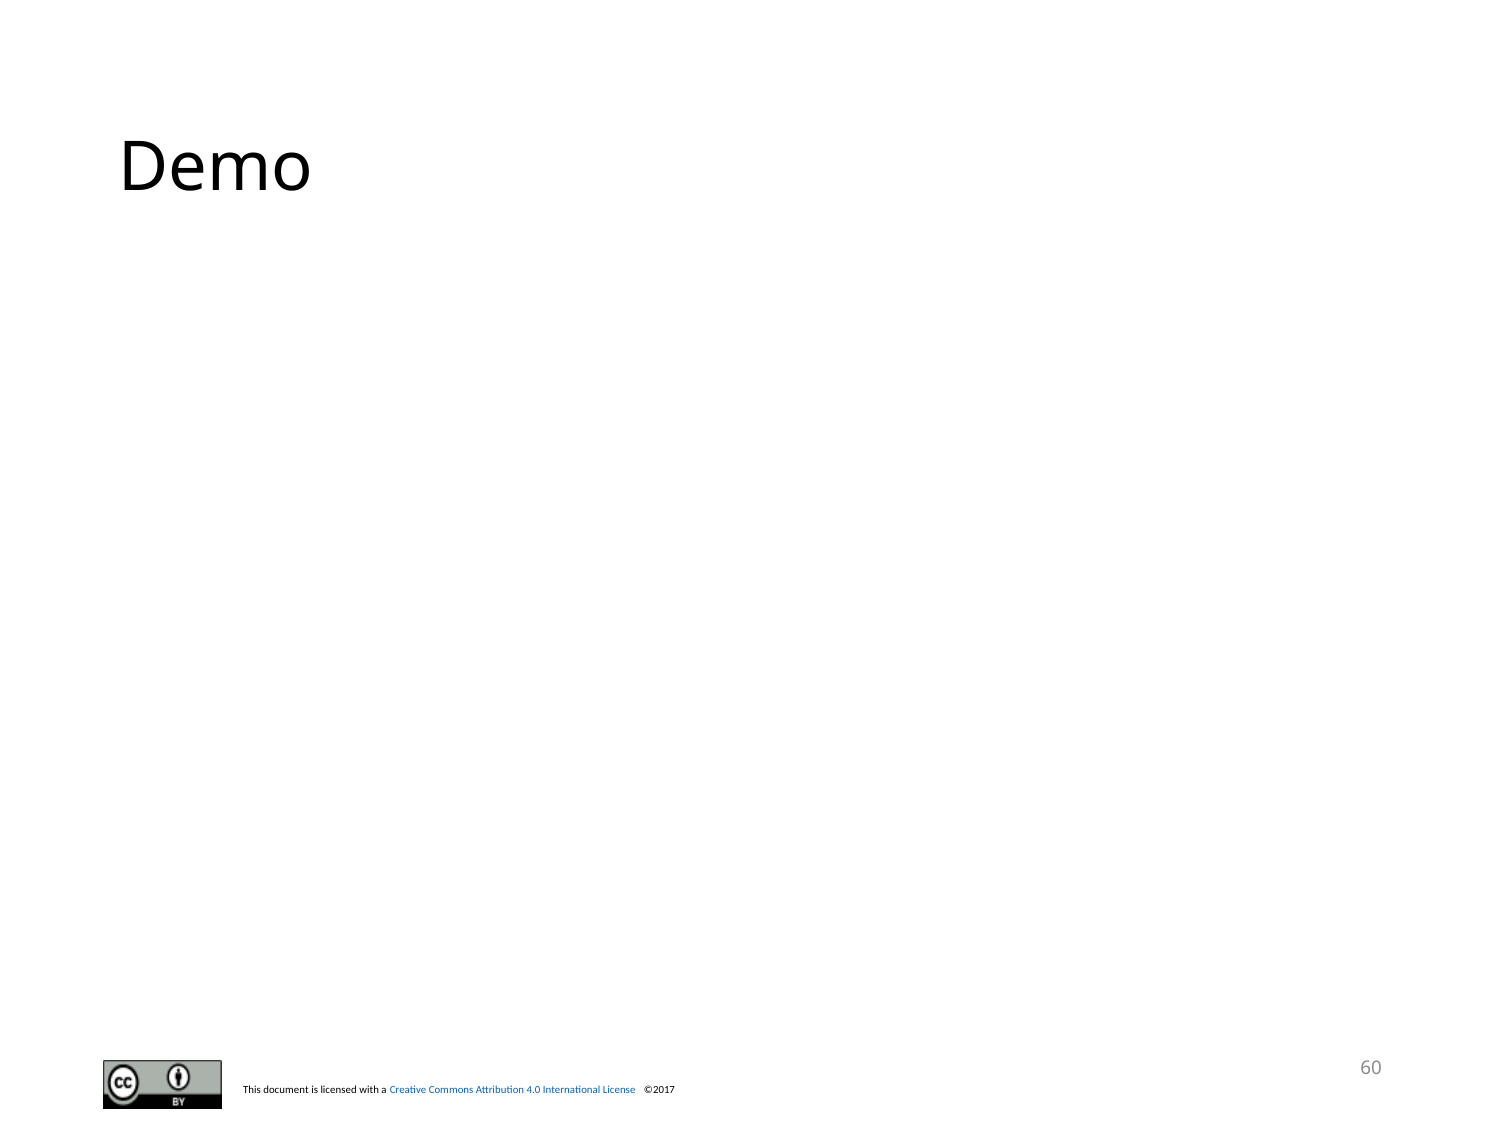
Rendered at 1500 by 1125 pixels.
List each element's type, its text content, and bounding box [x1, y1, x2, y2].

title Demo [103, 59, 1397, 278]
picture [103, 1060, 222, 1109]
slide_number 60 [1315, 1038, 1397, 1099]
